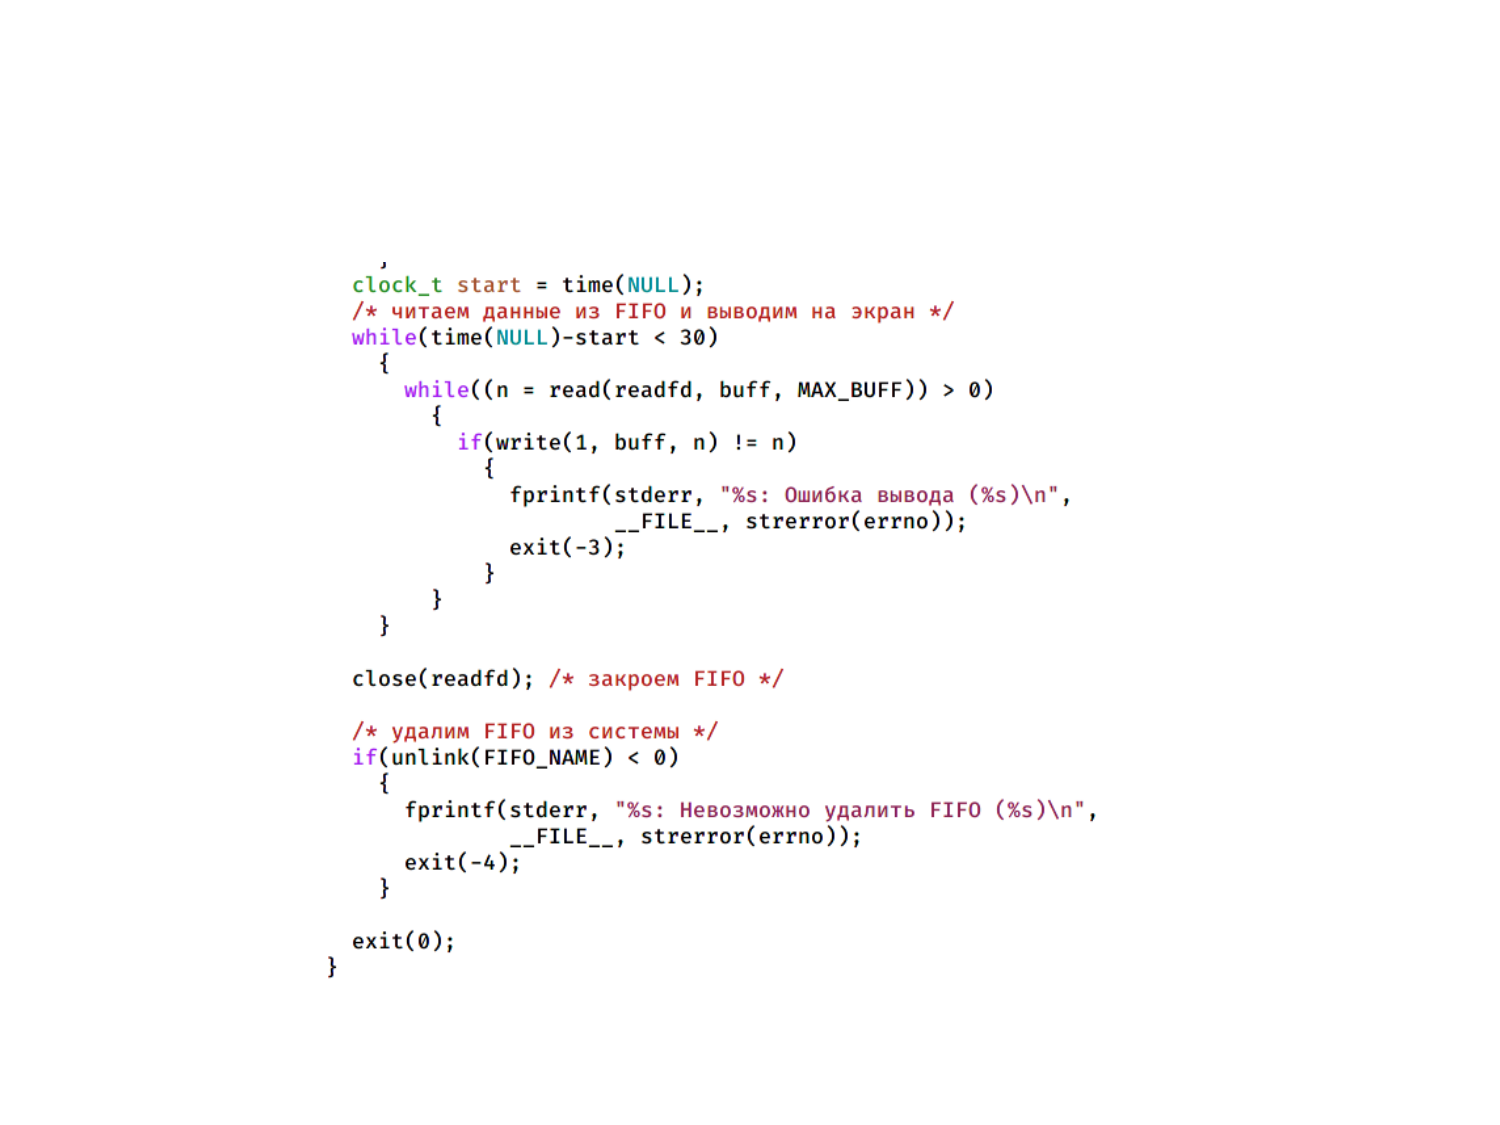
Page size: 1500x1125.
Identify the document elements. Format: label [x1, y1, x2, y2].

picture [326, 262, 1174, 1005]
